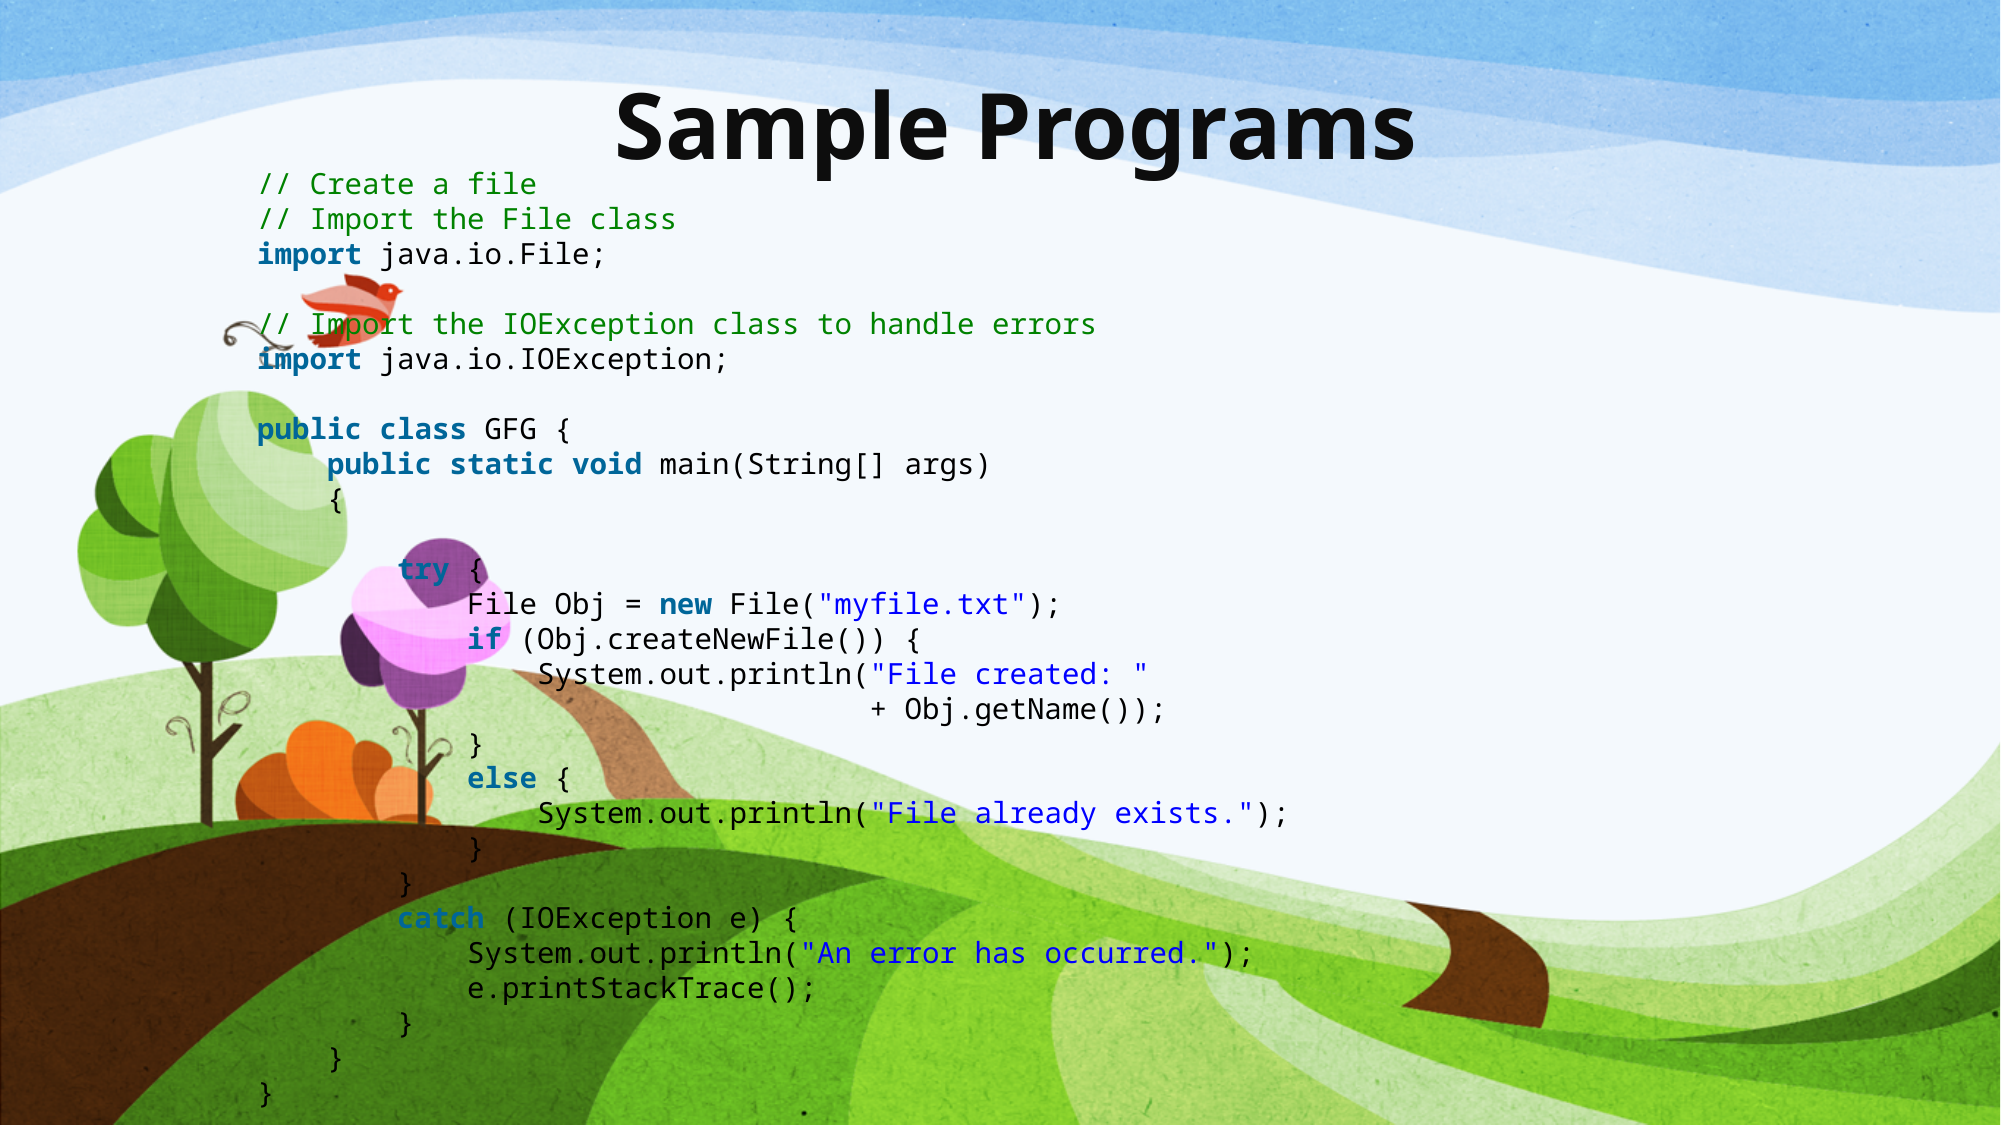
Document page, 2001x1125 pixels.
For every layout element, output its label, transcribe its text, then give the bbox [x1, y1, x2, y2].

subtitle // Create a file // Import the File class import java.io.File; // Import the IOException class to handle errors import java.io.IOException; public class GFG { public static void main(String[] args) { try { File Obj = new File("myfile.txt"); if (Obj.createNewFile()) { System.out.println("File created: " + Obj.getName()); } else { System.out.println("File already exists."); } } catch (IOException e) { System.out.println("An error has occurred."); e.printStackTrace(); } } } [257, 165, 1708, 1110]
title Sample Programs [257, 43, 1776, 187]
picture [0, 0, 2001, 1125]
